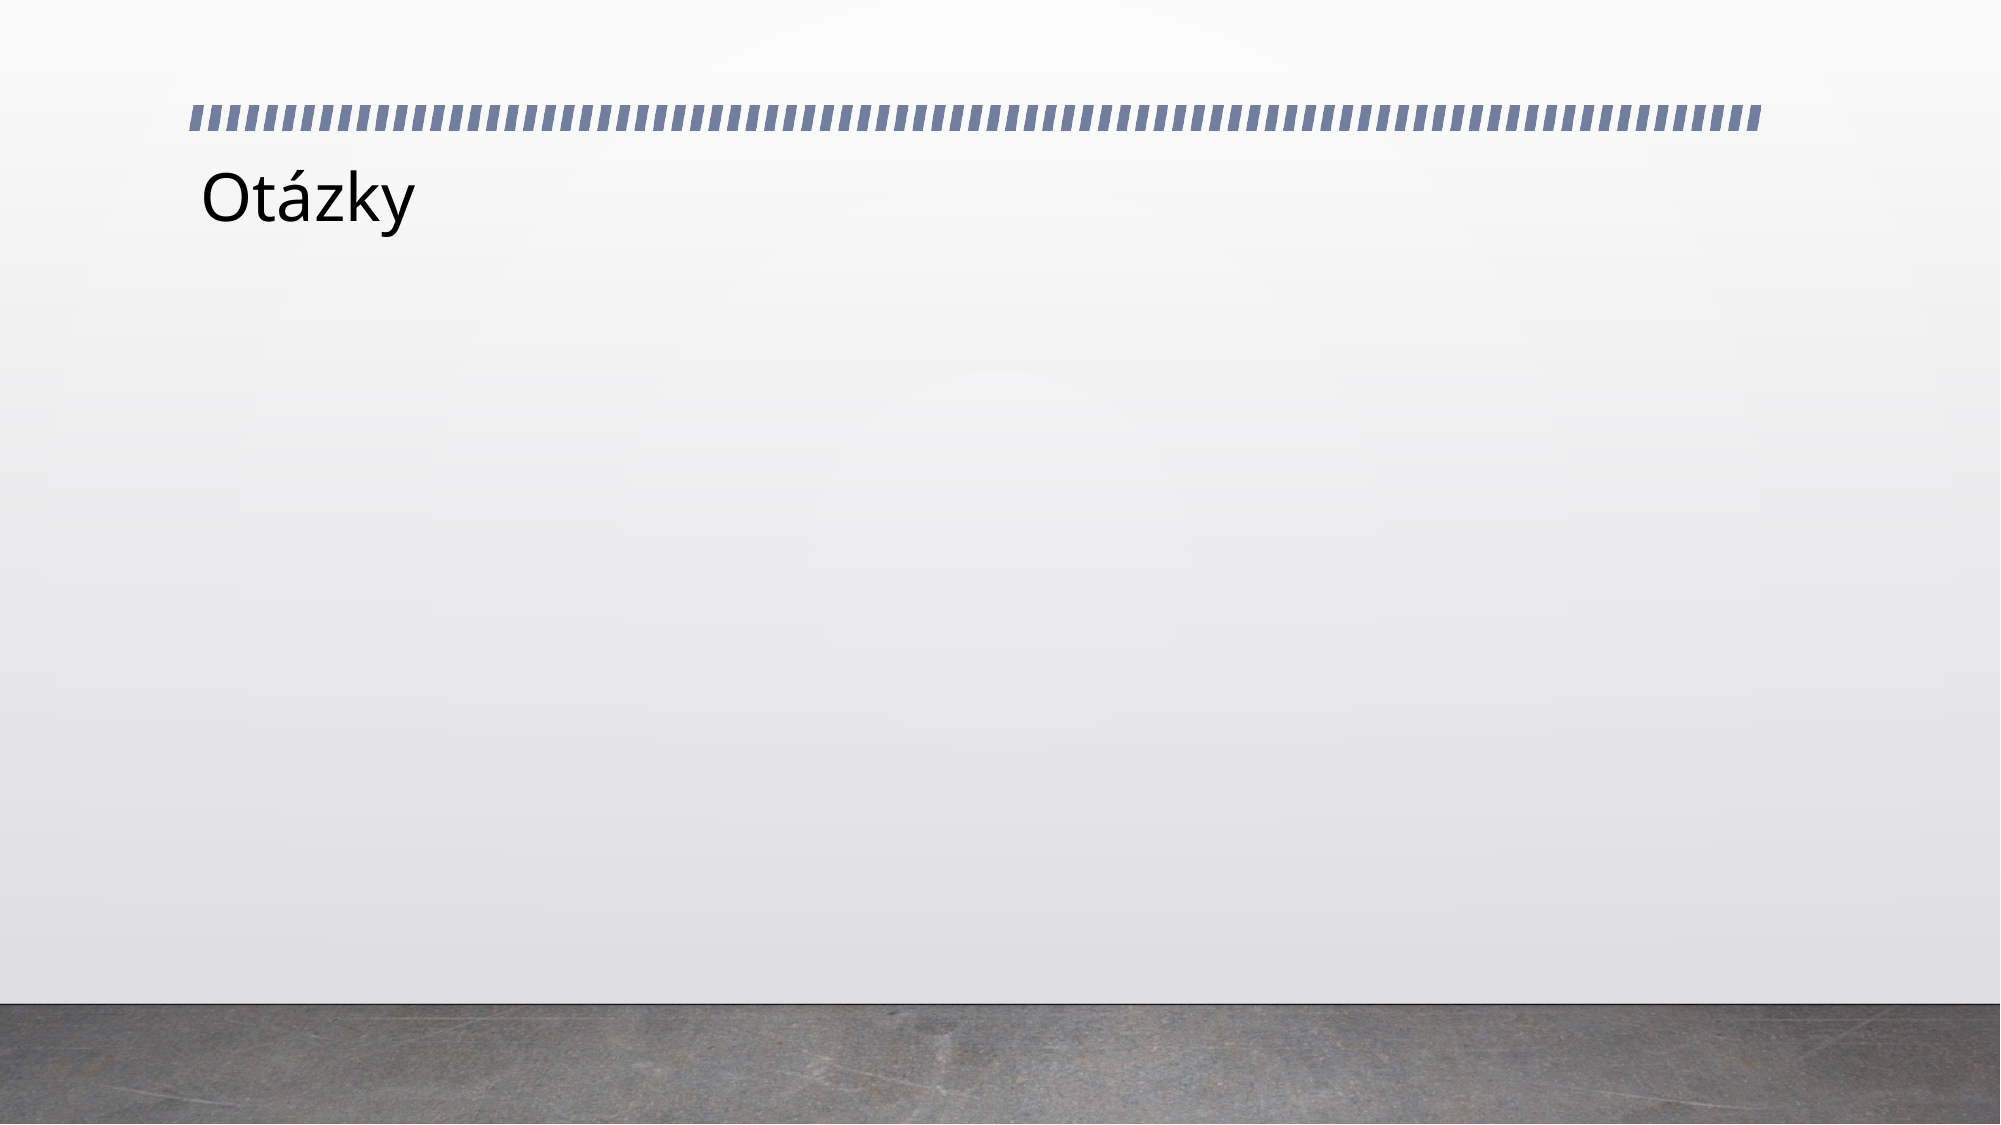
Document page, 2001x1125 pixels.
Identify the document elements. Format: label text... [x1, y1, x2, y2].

picture [0, 1004, 2000, 1124]
title Otázky [185, 156, 1761, 329]
